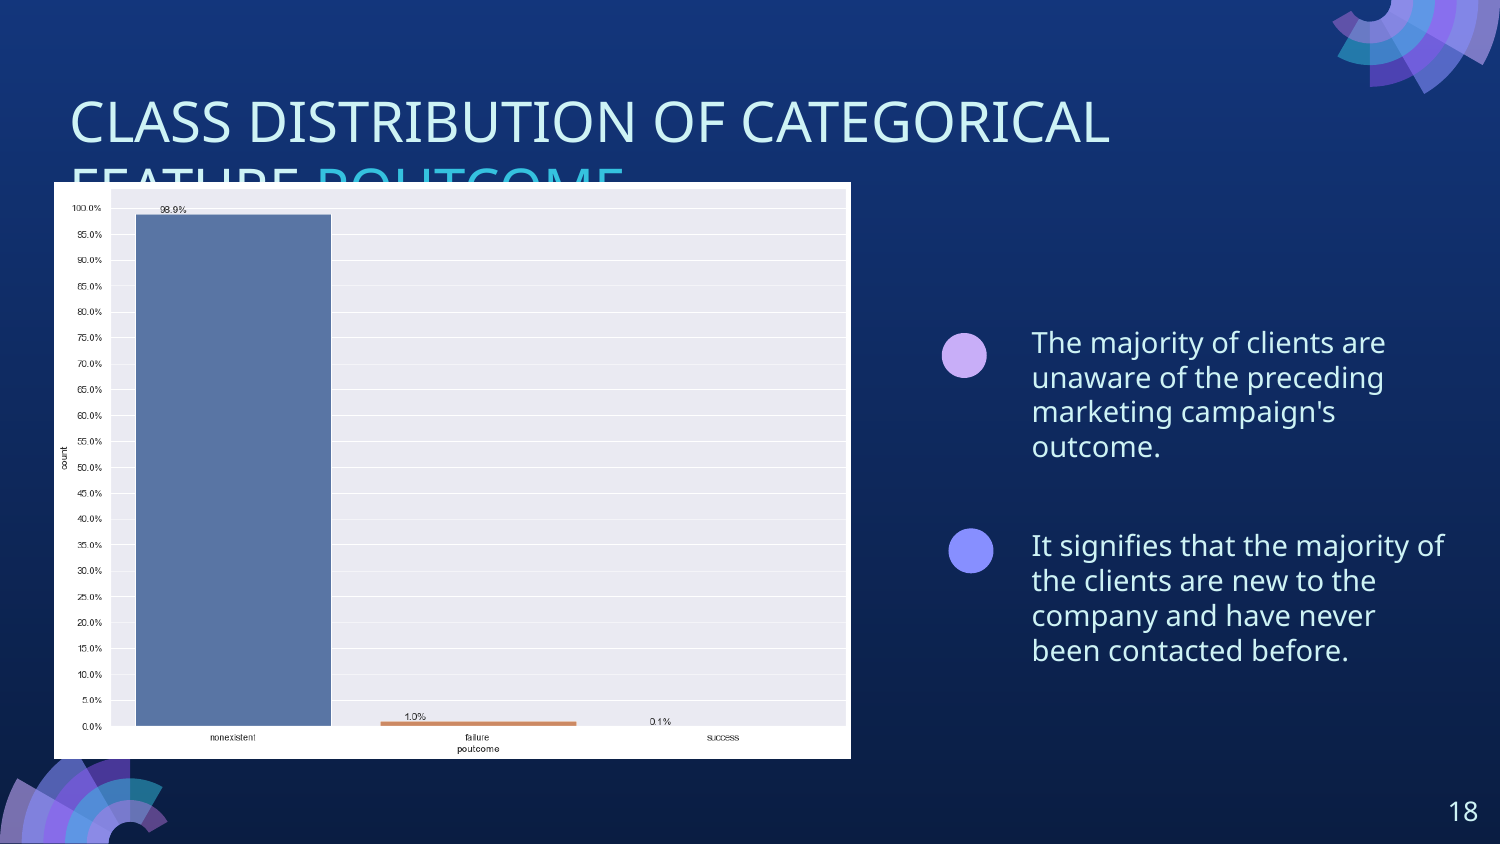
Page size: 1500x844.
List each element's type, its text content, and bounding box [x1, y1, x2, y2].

text_box The majority of clients are unaware of the preceding marketing campaign's outcome. [1016, 308, 1452, 402]
text_box [948, 528, 994, 574]
text_box It signifies that the majority of the clients are new to the company and have never been contacted before. [1016, 511, 1468, 605]
text_box [941, 333, 987, 378]
slide_number ‹#› [1403, 779, 1494, 844]
title CLASS DISTRIBUTION OF CATEGORICAL FEATURE POUTCOME [54, 71, 1319, 166]
picture [54, 182, 851, 759]
